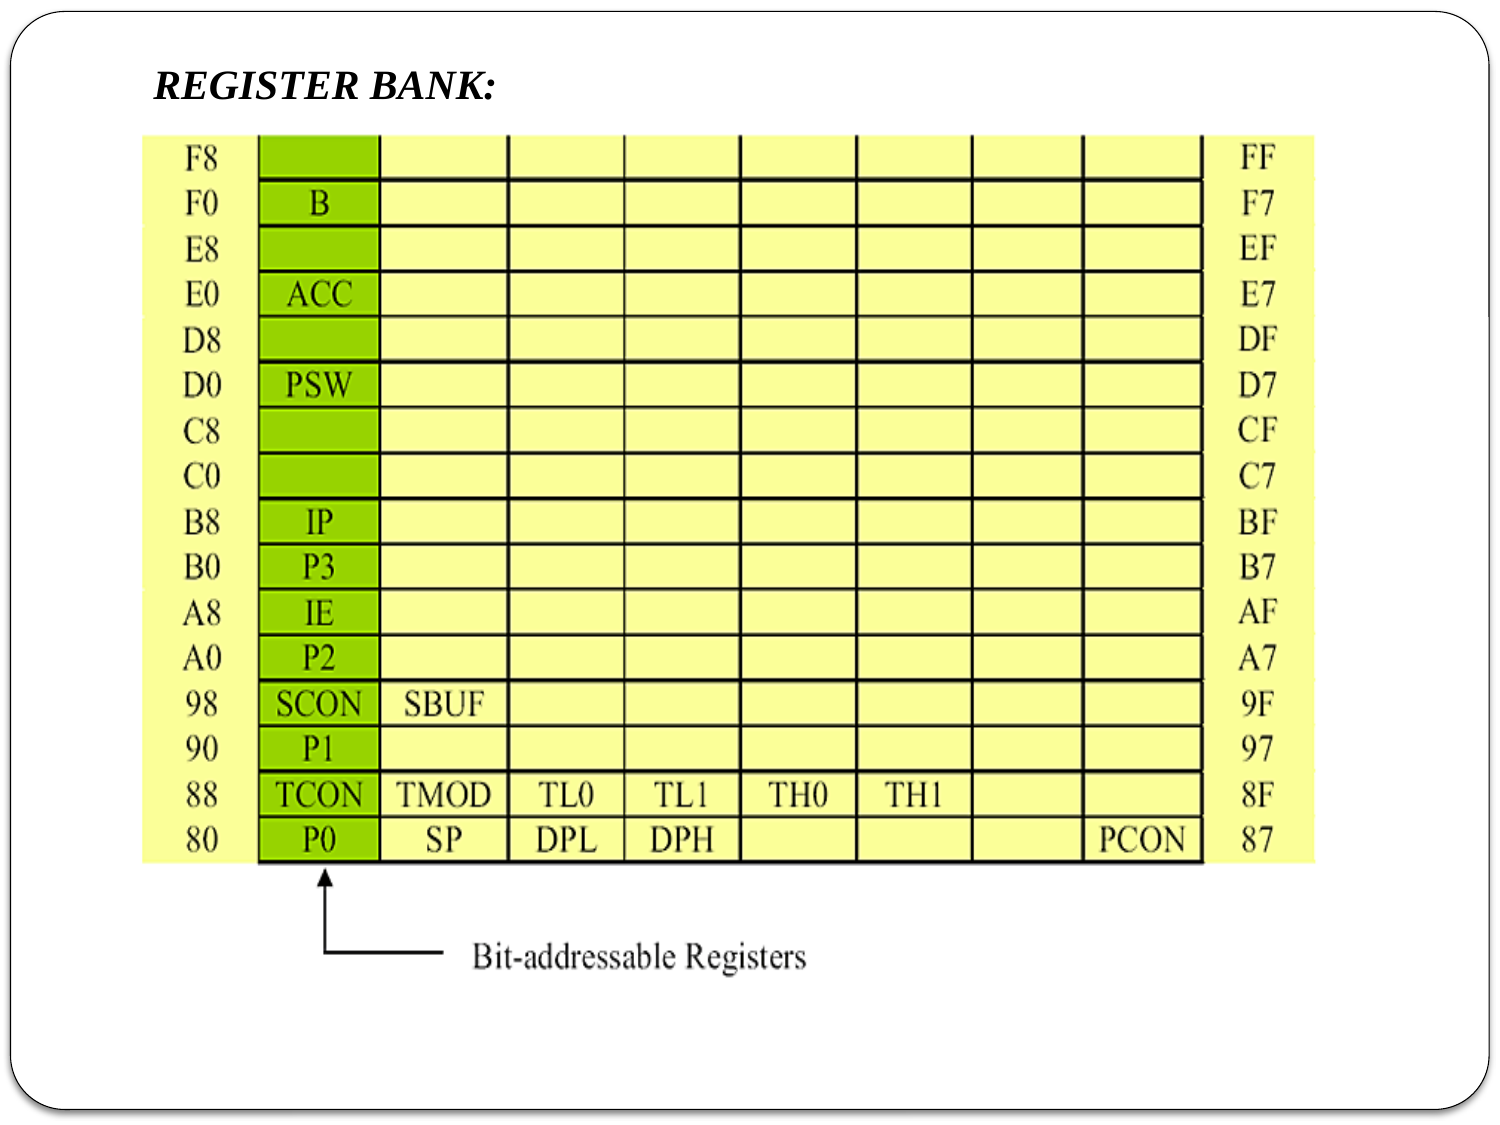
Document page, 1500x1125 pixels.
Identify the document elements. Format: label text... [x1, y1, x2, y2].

text_box REGISTER BANK: [138, 50, 557, 115]
picture [138, 126, 1326, 989]
